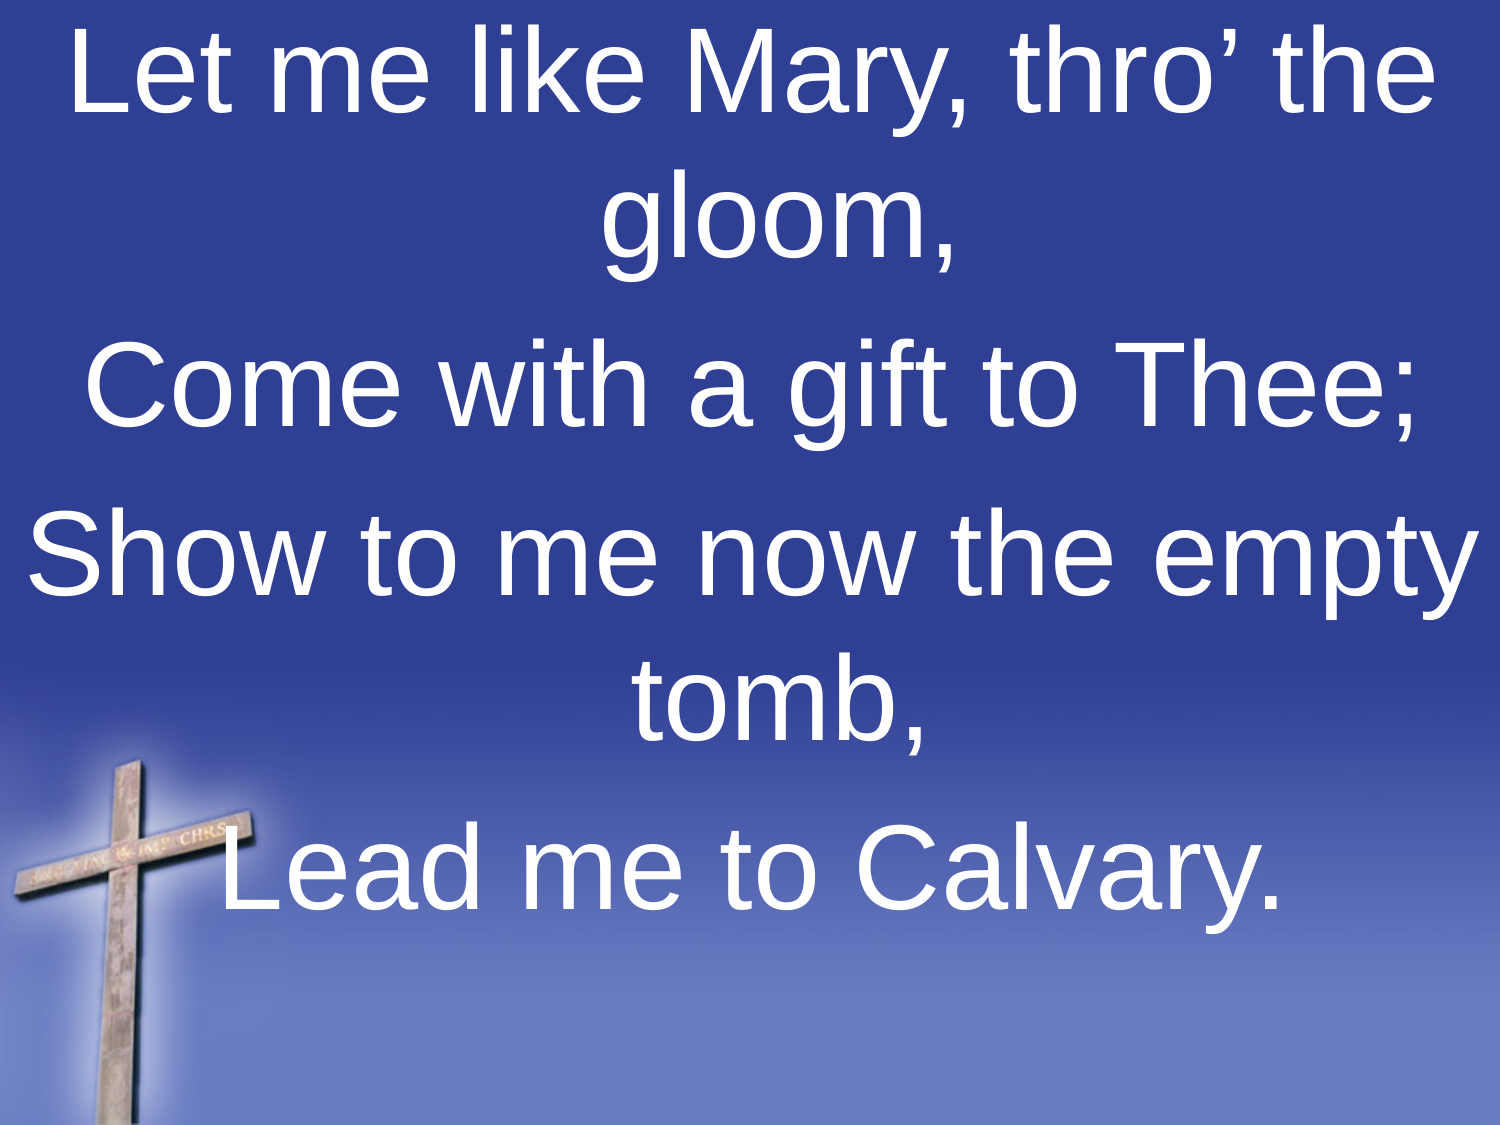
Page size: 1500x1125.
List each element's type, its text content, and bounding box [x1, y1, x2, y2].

list Let me like Mary, thro’ the gloom, Come with a gift to Thee; Show to me now the empty tomb, Lead me to Calvary. [0, 0, 1500, 1125]
